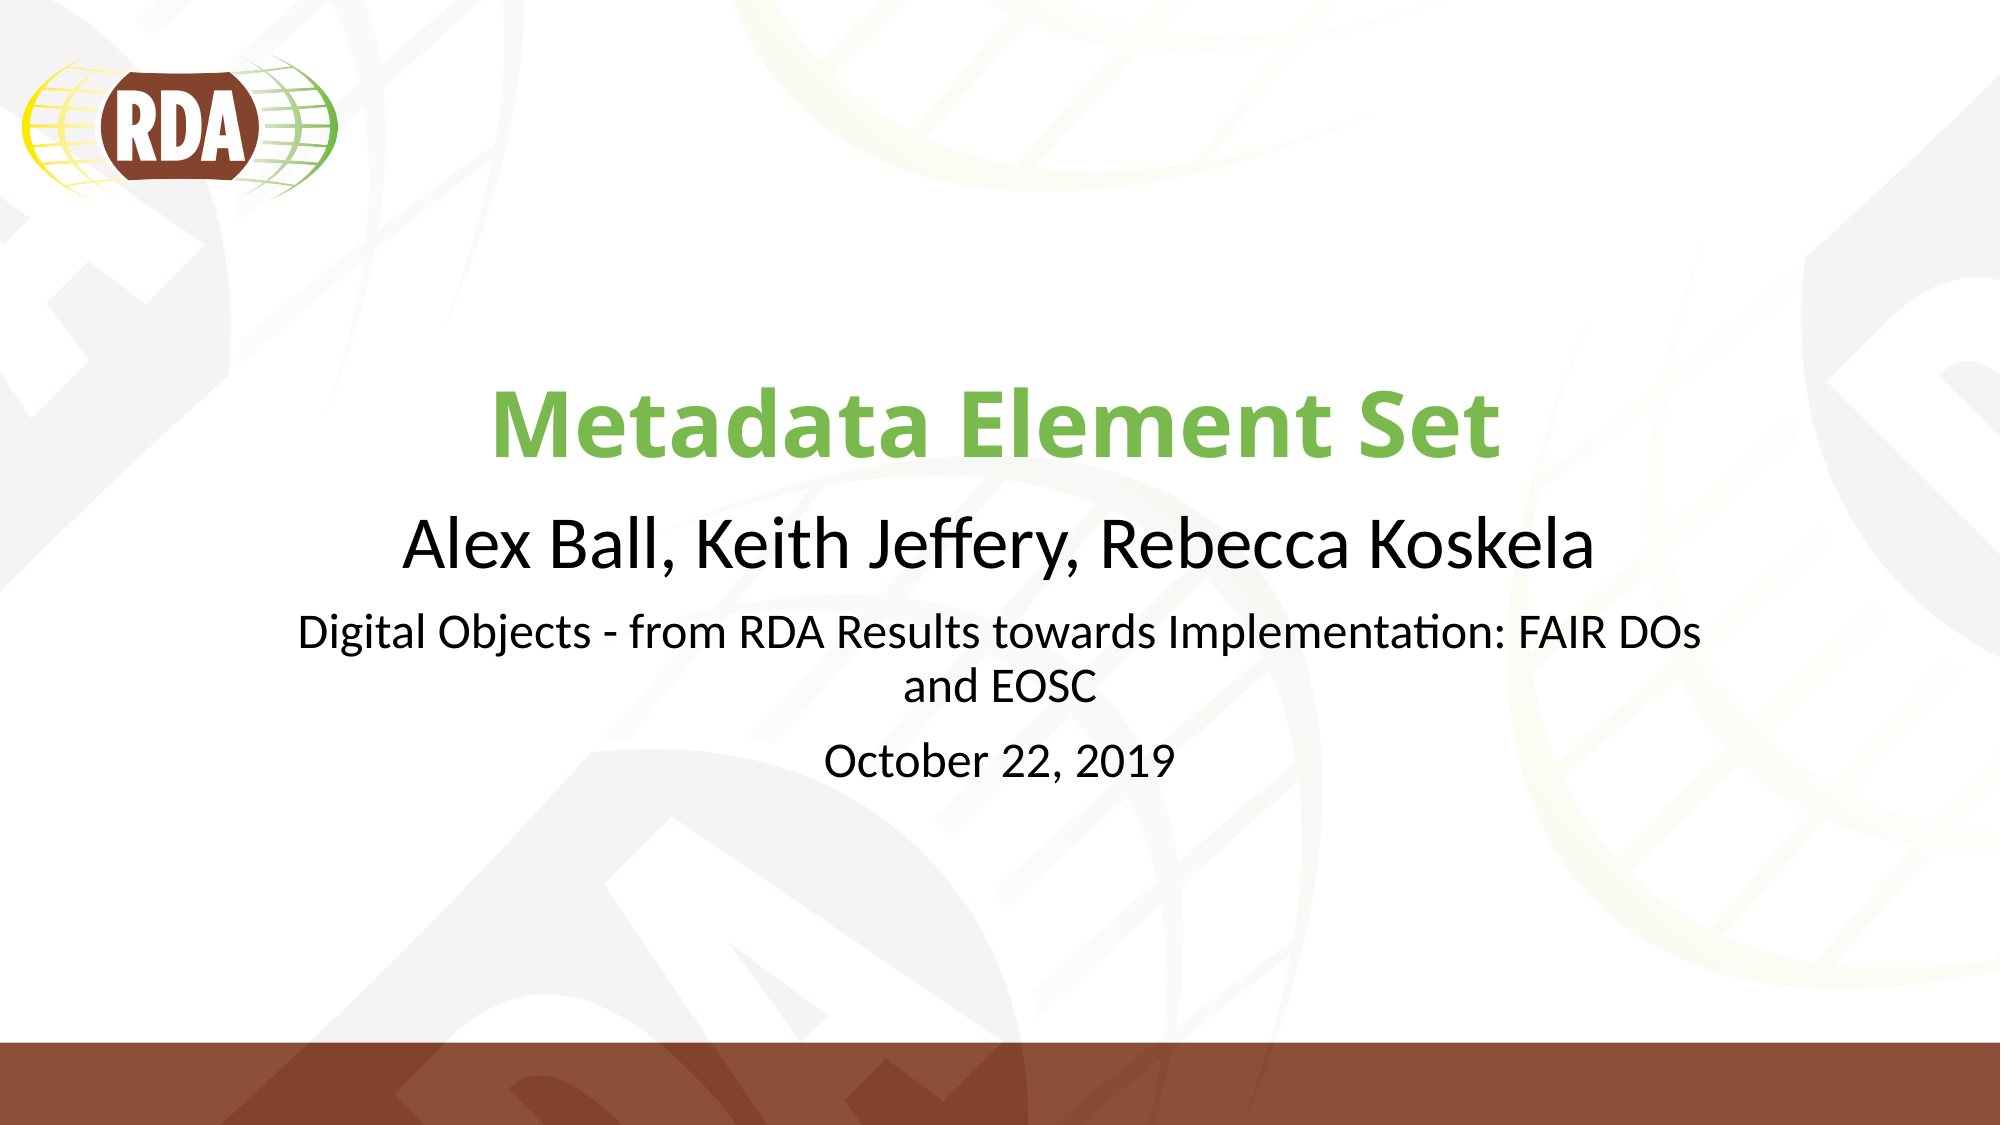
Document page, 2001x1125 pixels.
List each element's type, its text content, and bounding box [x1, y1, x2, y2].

picture [21, 51, 341, 203]
subtitle Alex Ball, Keith Jeffery, Rebecca Koskela Digital Objects - from RDA Results towards Implementation: FAIR DOs and EOSC October 22, 2019 [245, 496, 1755, 816]
title Metadata Element Set [245, 359, 1746, 497]
